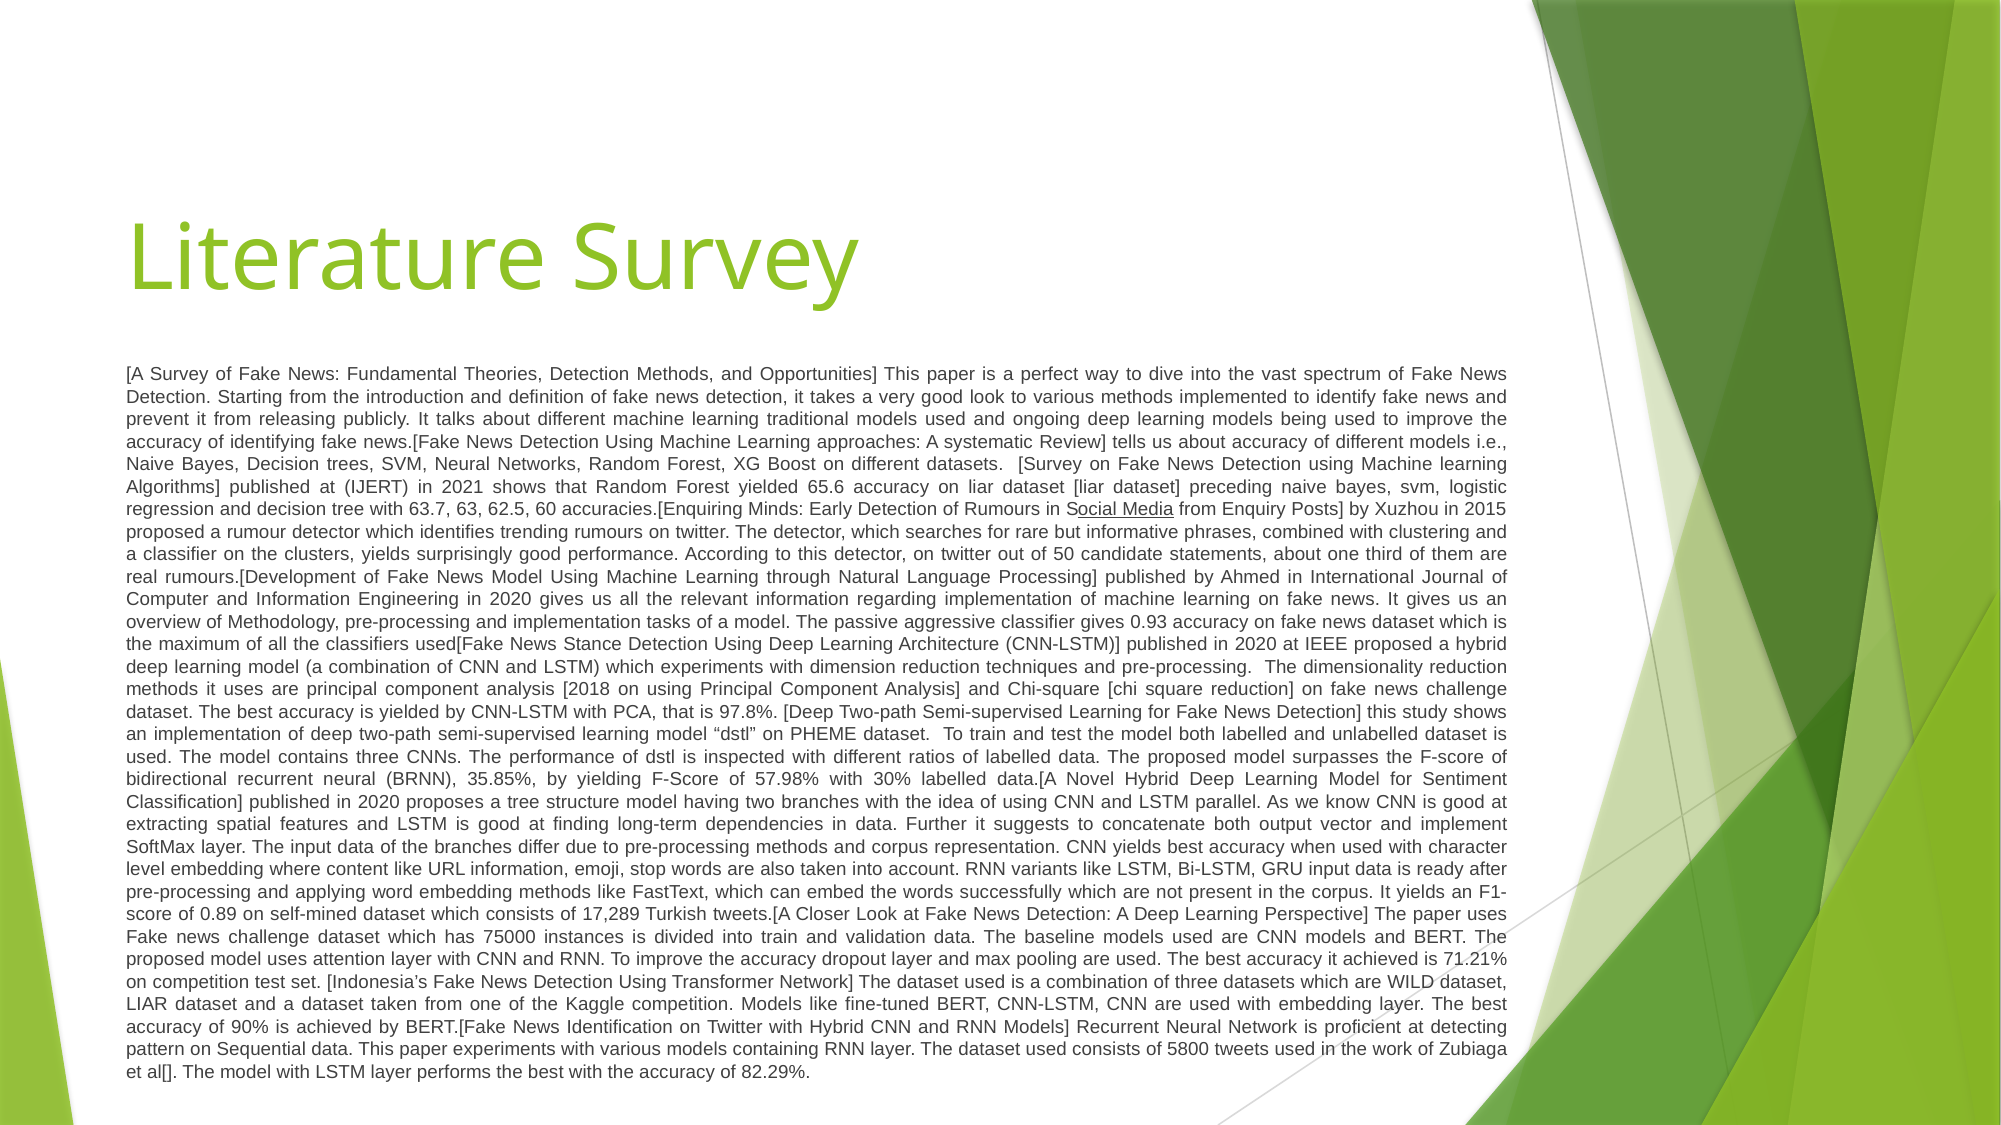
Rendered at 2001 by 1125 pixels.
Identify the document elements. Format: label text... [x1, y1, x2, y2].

title Literature Survey [111, 99, 1522, 317]
list [A Survey of Fake News: Fundamental Theories, Detection Methods, and Opportunities] This paper is a perfect way to dive into the vast spectrum of Fake News Detection. Starting from the introduction and definition of fake news detection, it takes a very good look to various methods implemented to identify fake news and prevent it from releasing publicly. It talks about different machine learning traditional models used and ongoing deep learning models being used to improve the accuracy of identifying fake news.[Fake News Detection Using Machine Learning approaches: A systematic Review] tells us about accuracy of different models i.e., Naive Bayes, Decision trees, SVM, Neural Networks, Random Forest, XG Boost on different datasets. [Survey on Fake News Detection using Machine learning Algorithms] published at (IJERT) in 2021 shows that Random Forest yielded 65.6 accuracy on liar dataset [liar dataset] preceding naive bayes, svm, logistic regression and decision tree with 63.7, 63, 62.5, 60 accuracies.[Enquiring Minds: Early Detection of Rumours in Social Media from Enquiry Posts] by Xuzhou in 2015 proposed a rumour detector which identifies trending rumours on twitter. The detector, which searches for rare but informative phrases, combined with clustering and a classiﬁer on the clusters, yields surprisingly good performance. According to this detector, on twitter out of 50 candidate statements, about one third of them are real rumours.[Development of Fake News Model Using Machine Learning through Natural Language Processing] published by Ahmed in International Journal of Computer and Information Engineering in 2020 gives us all the relevant information regarding implementation of machine learning on fake news. It gives us an overview of Methodology, pre-processing and implementation tasks of a model. The passive aggressive classifier gives 0.93 accuracy on fake news dataset which is the maximum of all the classifiers used[Fake News Stance Detection Using Deep Learning Architecture (CNN-LSTM)] published in 2020 at IEEE proposed a hybrid deep learning model (a combination of CNN and LSTM) which experiments with dimension reduction techniques and pre-processing. The dimensionality reduction methods it uses are principal component analysis [2018 on using Principal Component Analysis] and Chi-square [chi square reduction] on fake news challenge dataset. The best accuracy is yielded by CNN-LSTM with PCA, that is 97.8%. [Deep Two-path Semi-supervised Learning for Fake News Detection] this study shows an implementation of deep two-path semi-supervised learning model “dstl” on PHEME dataset. To train and test the model both labelled and unlabelled dataset is used. The model contains three CNNs. The performance of dstl is inspected with different ratios of labelled data. The proposed model surpasses the F-score of bidirectional recurrent neural (BRNN), 35.85%, by yielding F-Score of 57.98% with 30% labelled data.[A Novel Hybrid Deep Learning Model for Sentiment Classification] published in 2020 proposes a tree structure model having two branches with the idea of using CNN and LSTM parallel. As we know CNN is good at extracting spatial features and LSTM is good at finding long-term dependencies in data. Further it suggests to concatenate both output vector and implement SoftMax layer. The input data of the branches differ due to pre-processing methods and corpus representation. CNN yields best accuracy when used with character level embedding where content like URL information, emoji, stop words are also taken into account. RNN variants like LSTM, Bi-LSTM, GRU input data is ready after pre-processing and applying word embedding methods like FastText, which can embed the words successfully which are not present in the corpus. It yields an F1-score of 0.89 on self-mined dataset which consists of 17,289 Turkish tweets.[A Closer Look at Fake News Detection: A Deep Learning Perspective] The paper uses Fake news challenge dataset which has 75000 instances is divided into train and validation data. The baseline models used are CNN models and BERT. The proposed model uses attention layer with CNN and RNN. To improve the accuracy dropout layer and max pooling are used. The best accuracy it achieved is 71.21% on competition test set. [Indonesia’s Fake News Detection Using Transformer Network] The dataset used is a combination of three datasets which are WILD dataset, LIAR dataset and a dataset taken from one of the Kaggle competition. Models like fine-tuned BERT, CNN-LSTM, CNN are used with embedding layer. The best accuracy of 90% is achieved by BERT.[Fake News Identification on Twitter with Hybrid CNN and RNN Models] Recurrent Neural Network is proficient at detecting pattern on Sequential data. This paper experiments with various models containing RNN layer. The dataset used consists of 5800 tweets used in the work of Zubiaga et al[]. The model with LSTM layer performs the best with the accuracy of 82.29%. [111, 354, 1522, 992]
